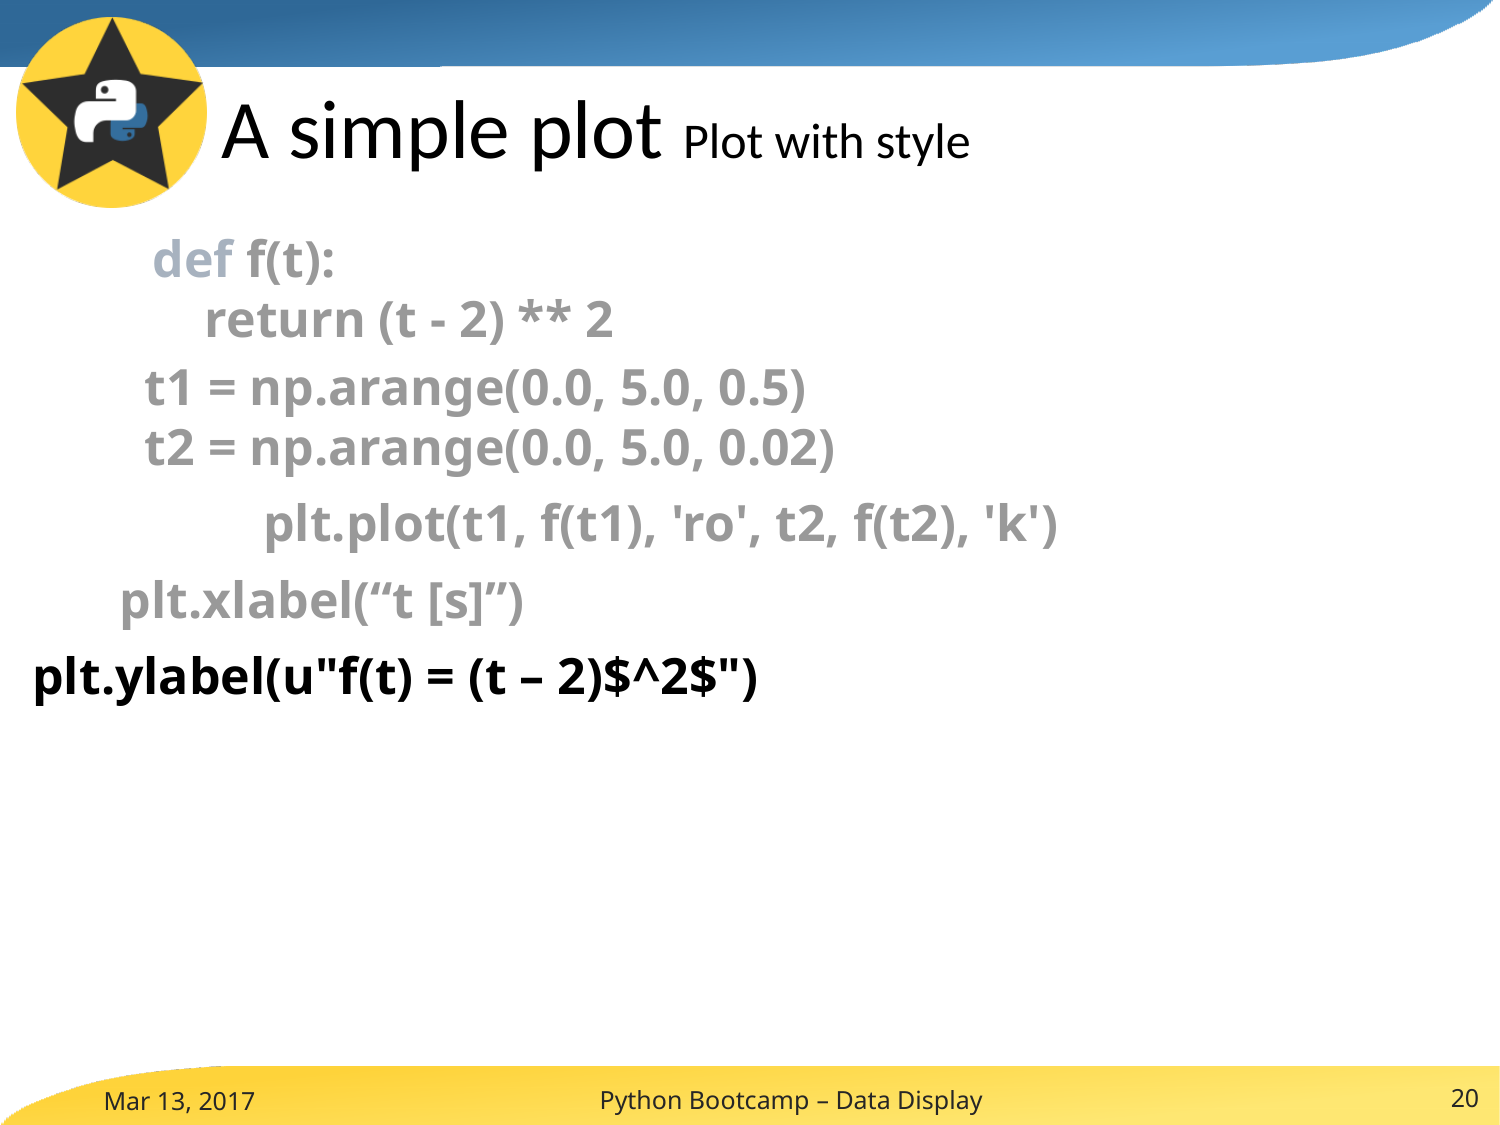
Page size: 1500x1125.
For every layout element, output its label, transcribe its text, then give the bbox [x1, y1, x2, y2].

slide_number 20 [1144, 1069, 1495, 1125]
footer Python Bootcamp – Data Display [206, 1069, 1144, 1125]
picture [0, 0, 1500, 208]
title A simple plot Plot with style [206, 66, 1425, 185]
text_box plt.ylabel(u"f(t) = (t – 2)$^2$") [17, 636, 1299, 712]
picture [0, 1066, 1500, 1125]
text_box [0, 218, 1414, 638]
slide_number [88, 1070, 206, 1125]
